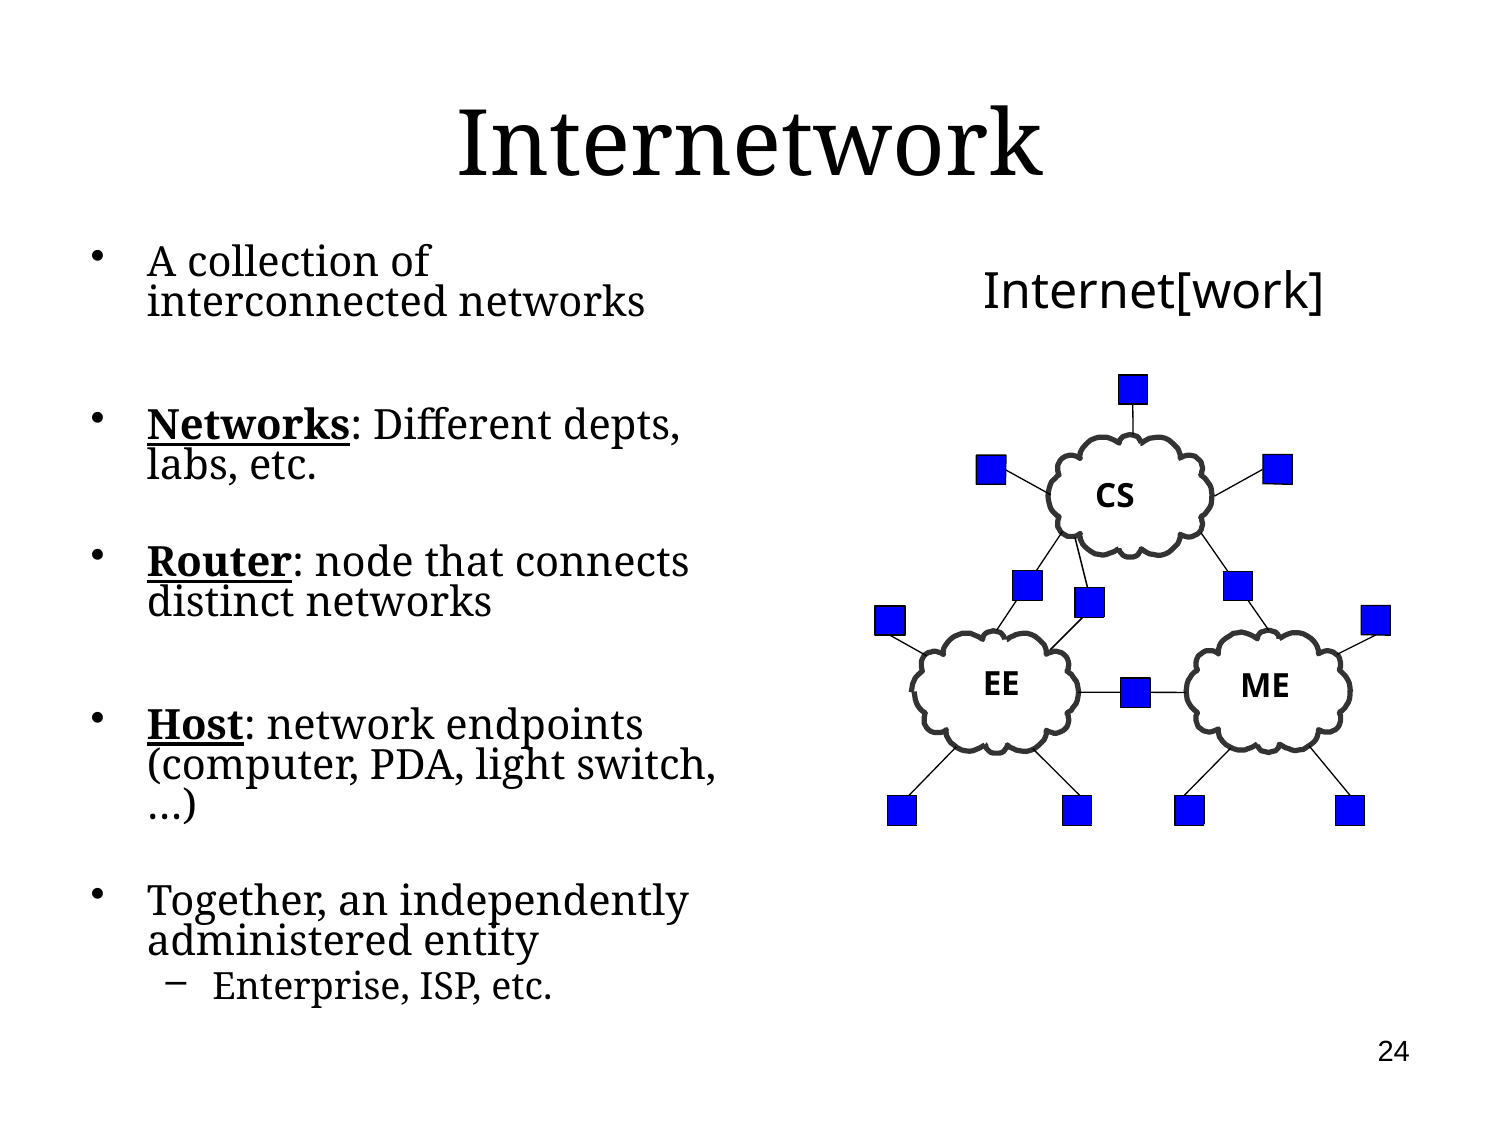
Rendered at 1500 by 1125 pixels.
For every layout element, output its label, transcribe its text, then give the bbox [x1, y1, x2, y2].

text_box [1074, 587, 1105, 618]
slide_number 24 [1074, 1024, 1425, 1103]
title Internetwork [75, 45, 1425, 233]
text_box [887, 795, 917, 826]
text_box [1047, 434, 1213, 558]
text_box [1223, 571, 1253, 601]
text_box [1062, 795, 1092, 826]
list A collection of interconnected networks Networks: Different depts, labs, etc. Router: node that connects distinct networks Host: network endpoints (computer, PDA, light switch, …) Together, an independently administered entity Enterprise, ISP, etc. [75, 237, 755, 963]
text_box [1118, 374, 1148, 405]
text_box [1262, 454, 1293, 485]
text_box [911, 630, 1079, 754]
text_box [1174, 795, 1205, 826]
text_box [1120, 678, 1150, 708]
text_box [1335, 795, 1365, 826]
text_box [976, 455, 1007, 485]
text_box [875, 605, 905, 636]
text_box [1361, 605, 1391, 636]
text_box Internet[work] [968, 250, 1341, 326]
text_box [1012, 570, 1043, 601]
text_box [1186, 630, 1351, 753]
